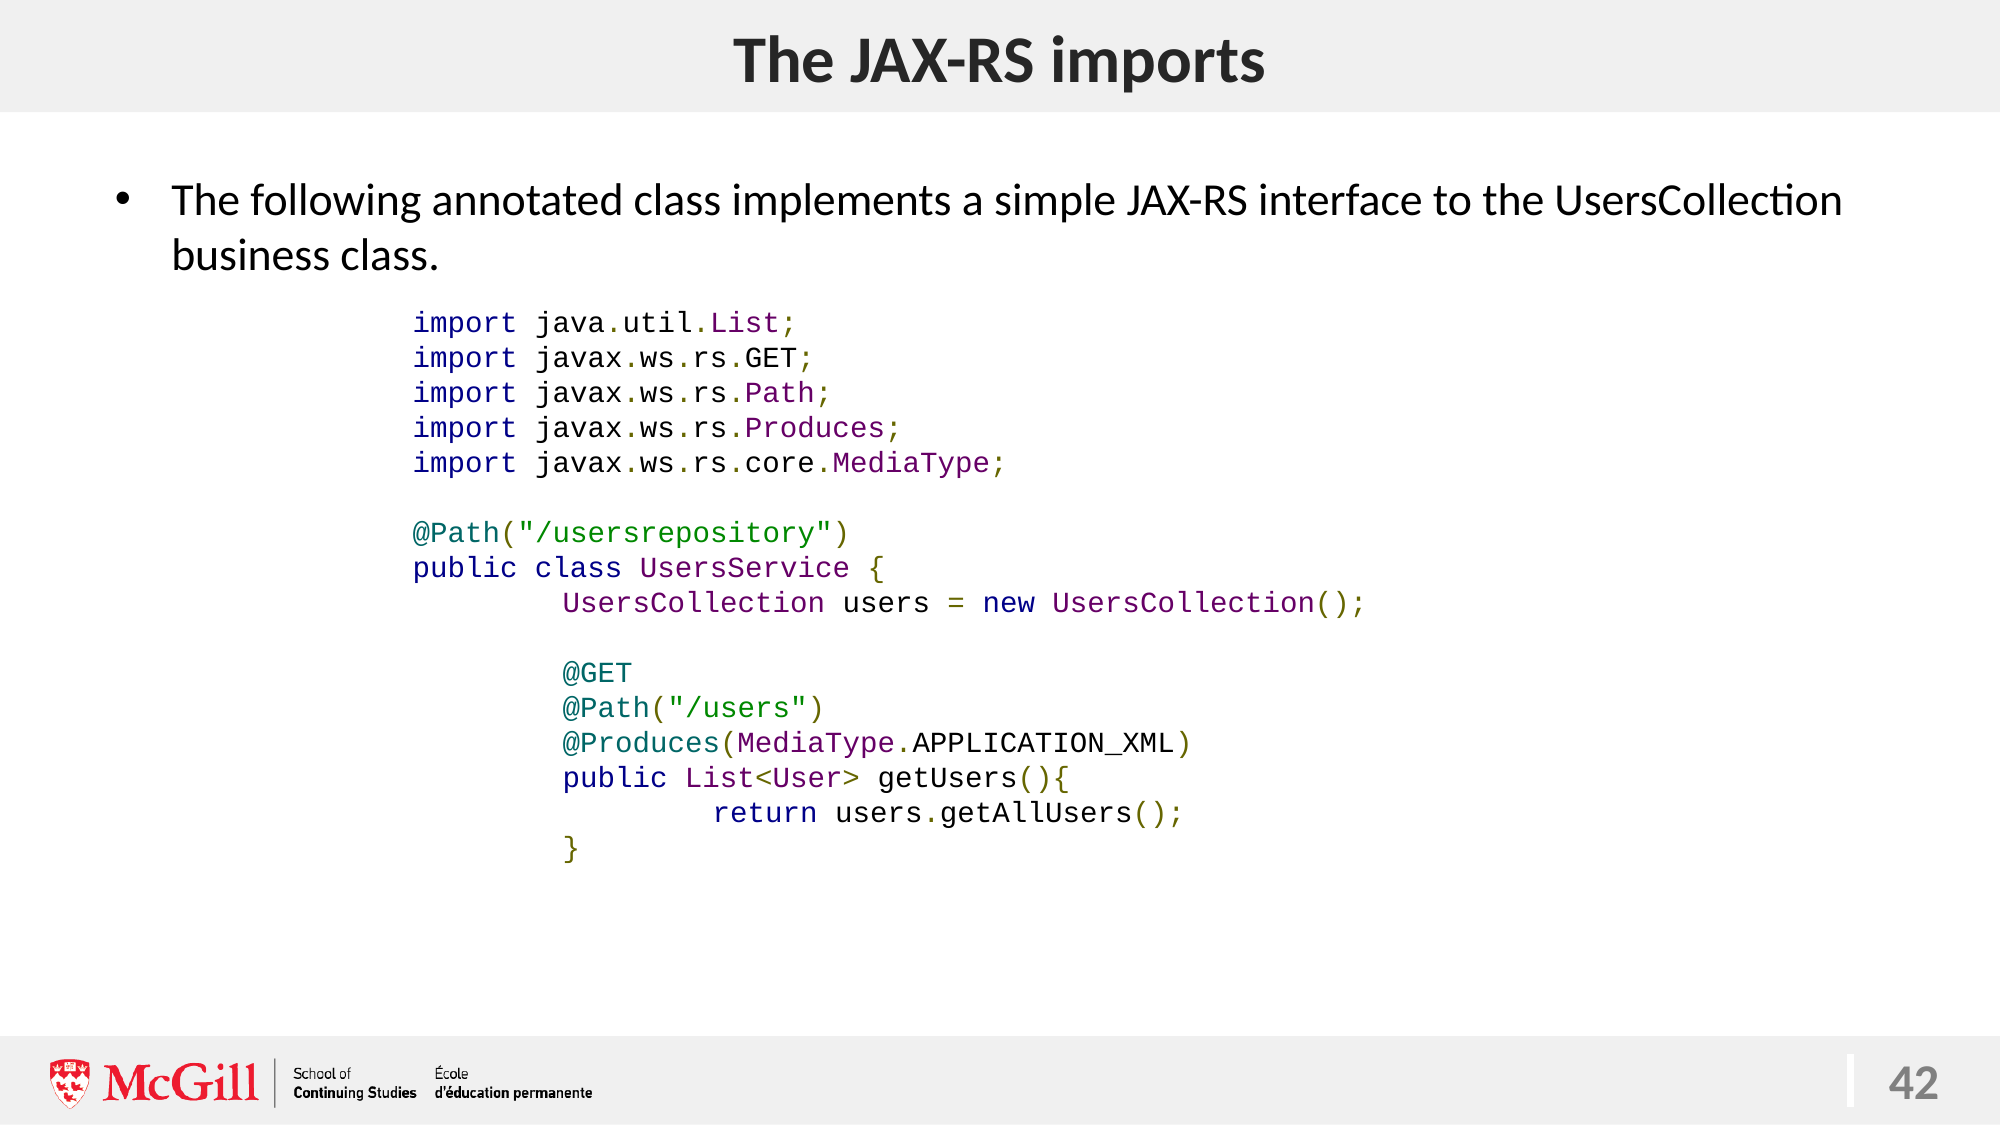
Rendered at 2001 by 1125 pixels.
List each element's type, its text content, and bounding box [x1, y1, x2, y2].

title The JAX-RS imports [0, 0, 2000, 113]
list The following annotated class implements a simple JAX-RS interface to the UsersCollection business class. [99, 162, 1900, 1005]
picture [50, 1058, 592, 1109]
text_box import java.util.List; import javax.ws.rs.GET; import javax.ws.rs.Path; import javax.ws.rs.Produces; import javax.ws.rs.core.MediaType; @Path("/usersrepository") public class UsersService { UsersCollection users = new UsersCollection(); @GET @Path("/users") @Produces(MediaType.APPLICATION_XML) public List<User> getUsers(){ return users.getAllUsers(); } [397, 308, 1401, 906]
